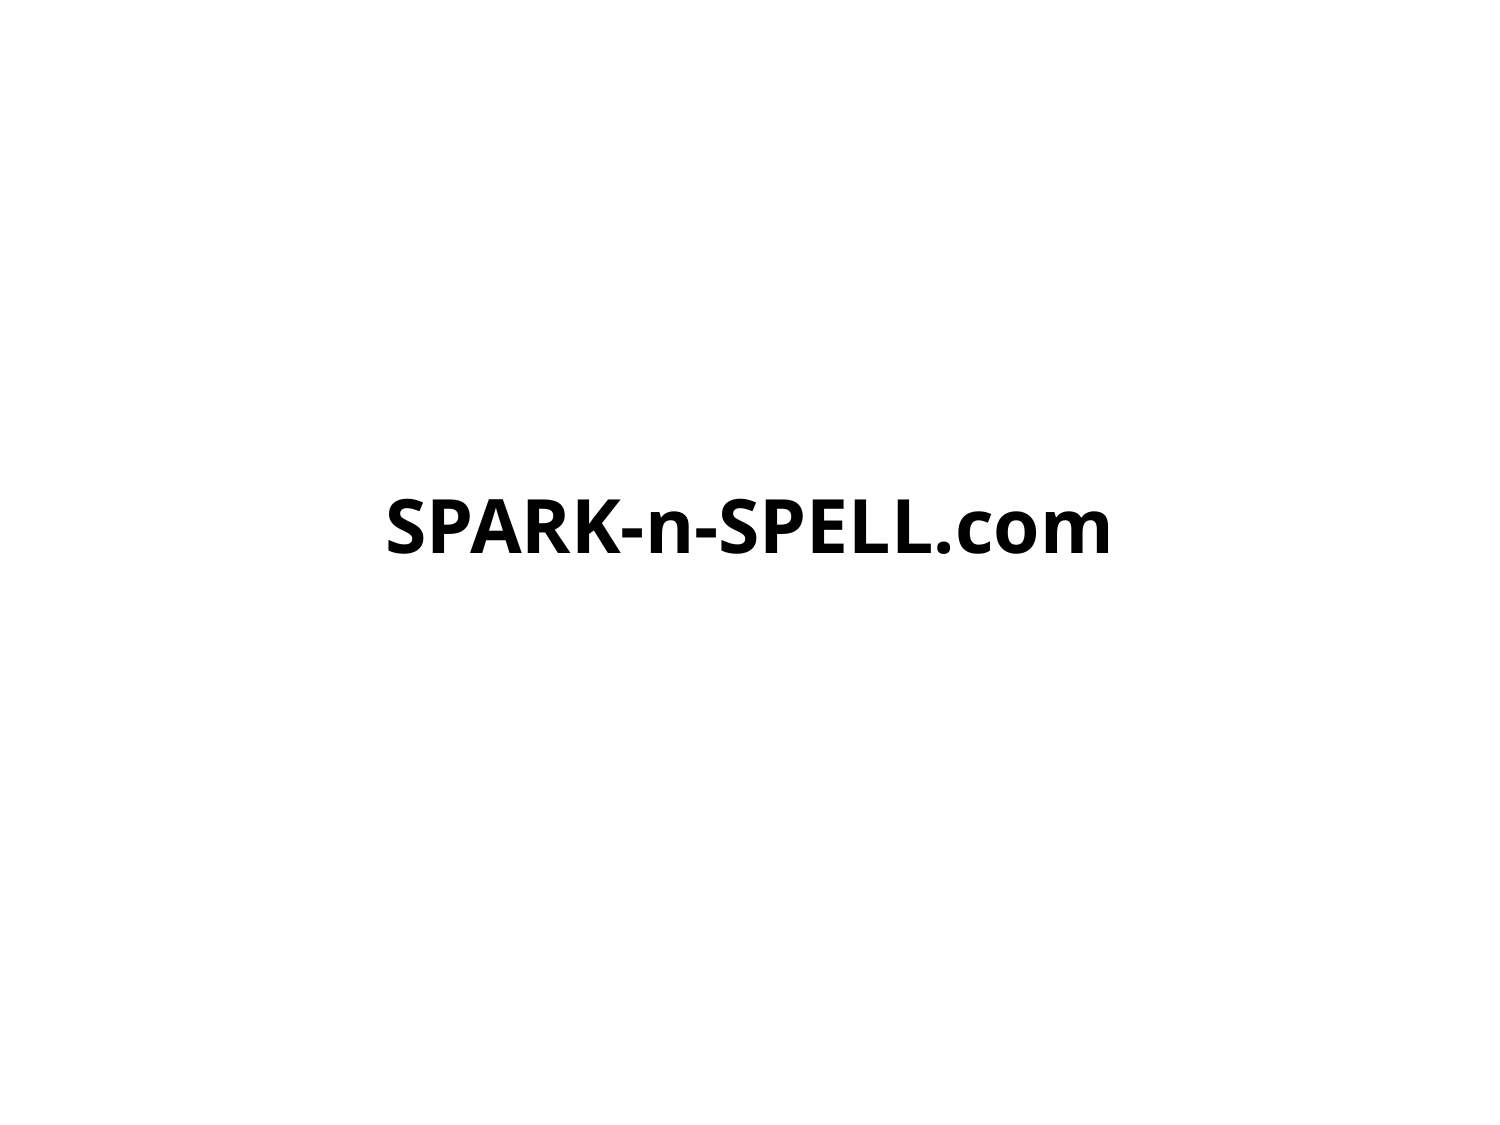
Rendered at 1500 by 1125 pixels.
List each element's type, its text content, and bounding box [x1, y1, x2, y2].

title SPARK-n-SPELL.com [112, 421, 1388, 625]
